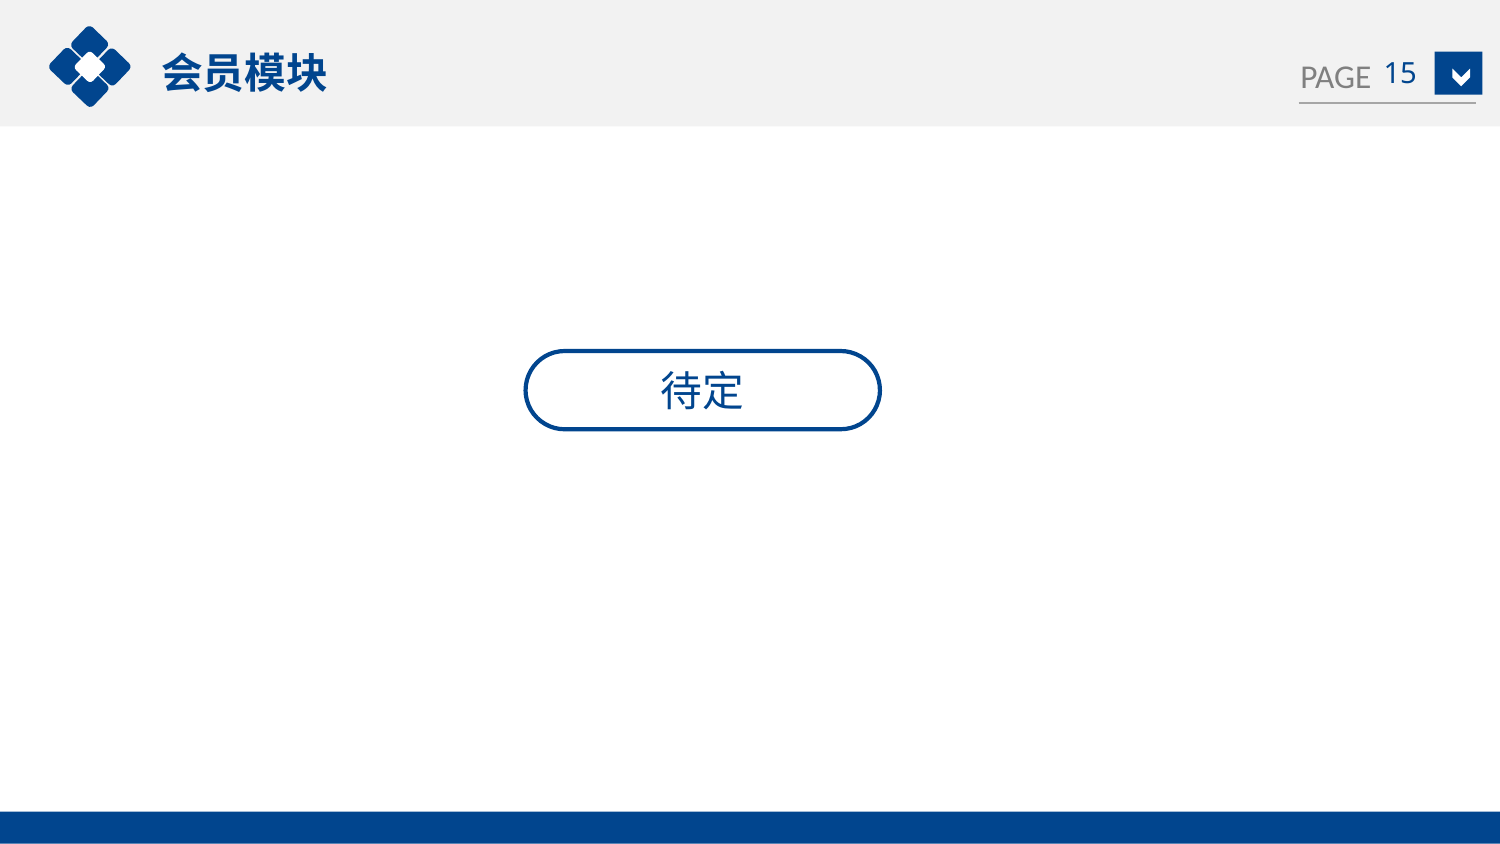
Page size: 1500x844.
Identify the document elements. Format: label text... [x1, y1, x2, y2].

slide_number 15 [1364, 51, 1437, 97]
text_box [525, 350, 881, 430]
text_box 会员模块 [146, 39, 344, 105]
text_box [52, 29, 127, 104]
